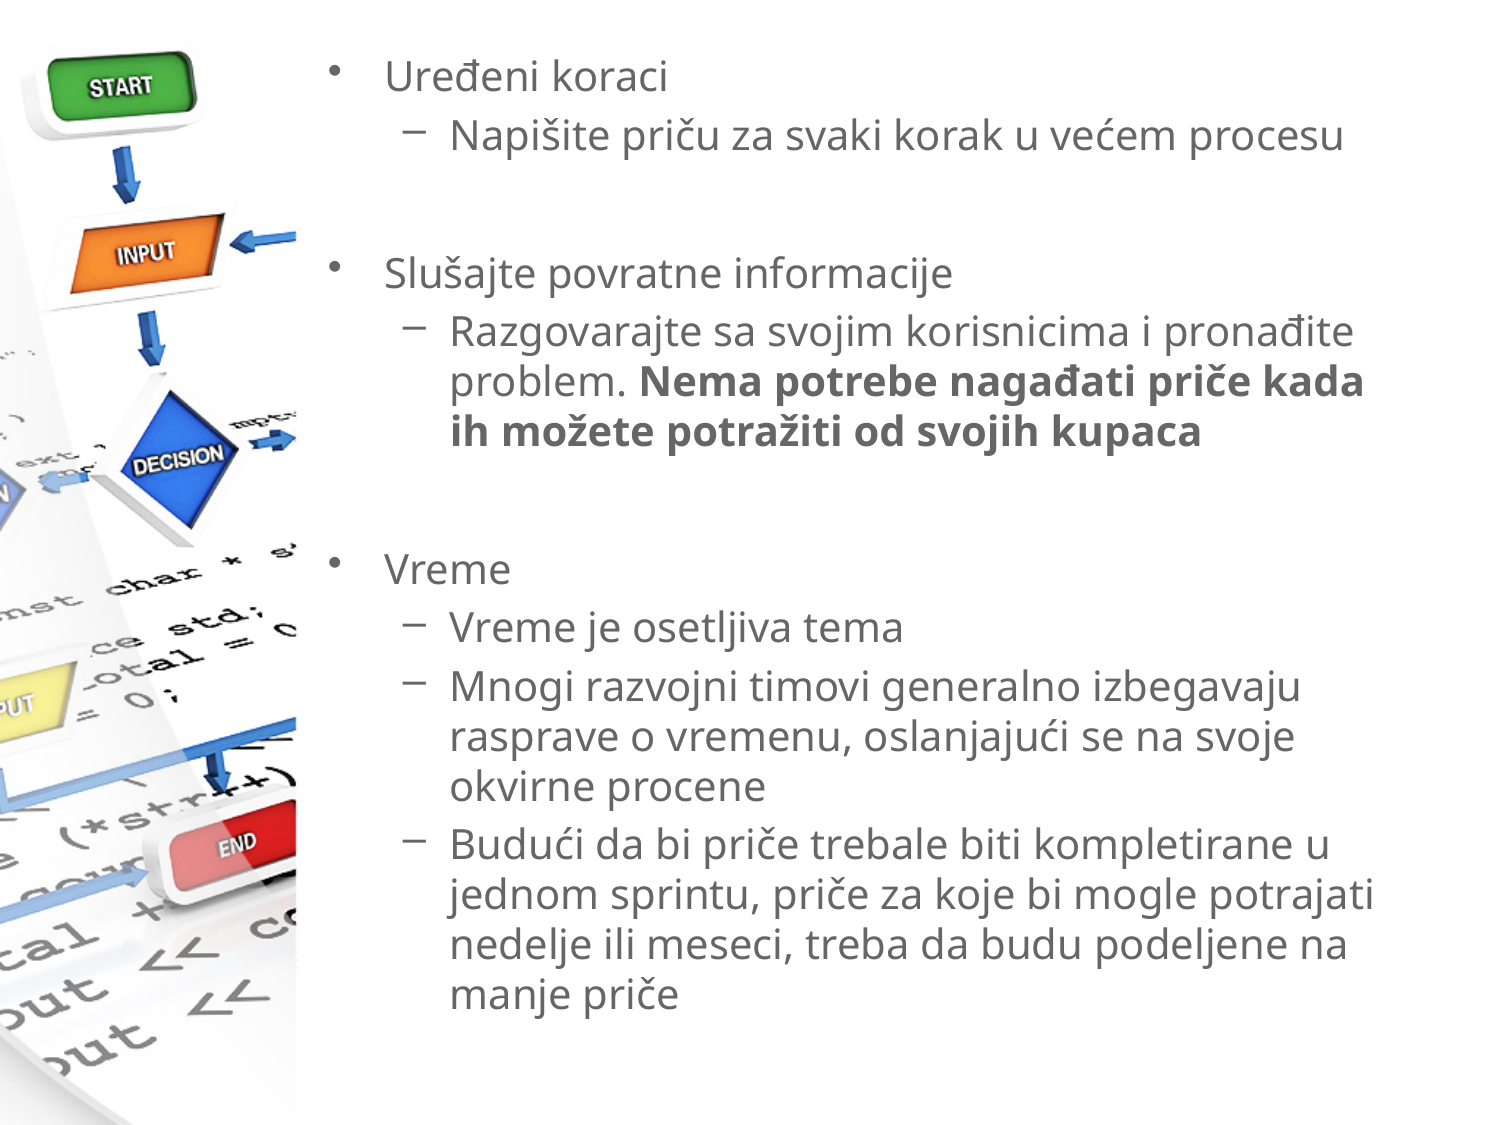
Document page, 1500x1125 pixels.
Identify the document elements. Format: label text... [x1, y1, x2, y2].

picture [0, 0, 1500, 1125]
list Uređeni koraci Napišite priču za svaki korak u većem procesu Slušajte povratne informacije Razgovarajte sa svojim korisnicima i pronađite problem. Nema potrebe nagađati priče kada ih možete potražiti od svojih kupaca Vreme Vreme je osetljiva tema Mnogi razvojni timovi generalno izbegavaju rasprave o vremenu, oslanjajući se na svoje okvirne procene Budući da bi priče trebale biti kompletirane u jednom sprintu, priče za koje bi mogle potrajati nedelje ili meseci, treba da budu podeljene na manje priče [312, 42, 1425, 1005]
